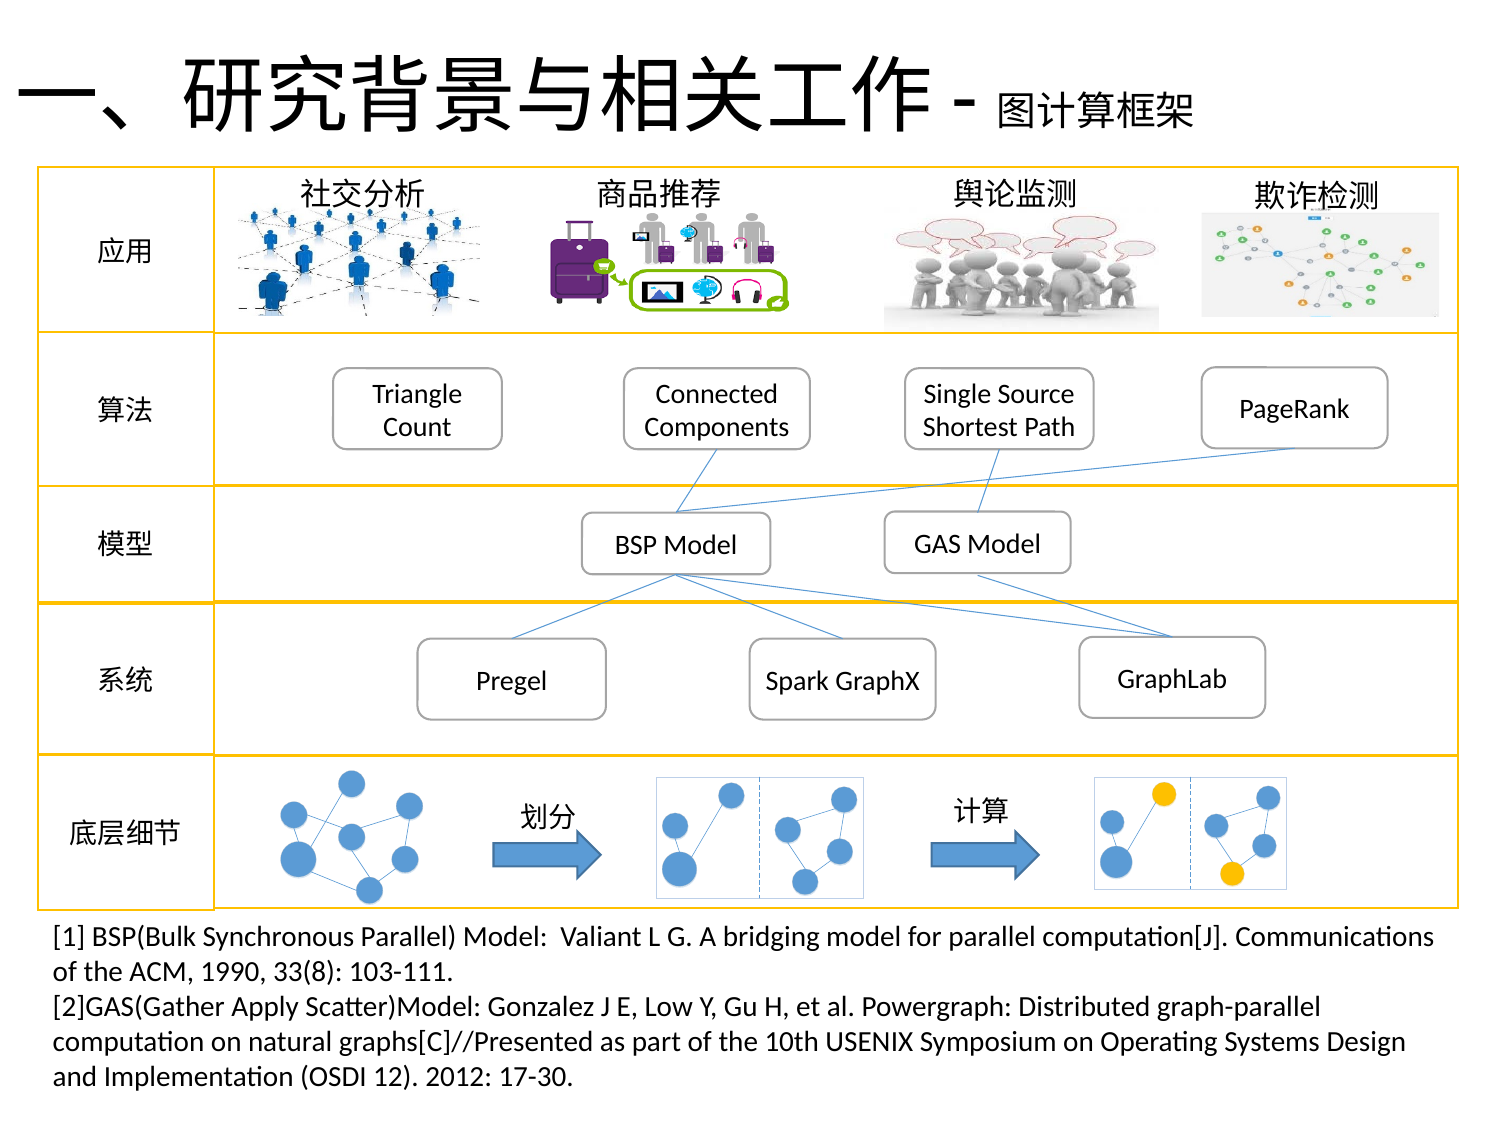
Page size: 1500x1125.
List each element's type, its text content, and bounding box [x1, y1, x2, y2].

picture [654, 776, 865, 900]
title 一、研究背景与相关工作-图计算框架 [0, 44, 1294, 152]
picture [277, 768, 426, 908]
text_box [676, 448, 1295, 512]
text_box 划分 [505, 792, 613, 841]
text_box 底层细节 [37, 754, 215, 911]
text_box [930, 834, 1041, 881]
text_box [1] BSP(Bulk Synchronous Parallel) Model: Valiant L G. A bridging model for parallel computation[J]. Communications of the ACM, 1990, 33(8): 103-111. [2]GAS(Gather Apply Scatter)Model: Gonzalez J E, Low Y, Gu H, et al. Powergraph: Distributed graph-parallel computation on natural graphs[C]//Presented as part of the 10th USENIX Symposium on Operating Systems Design and Implementation (OSDI 12). 2012: 17-30. [38, 909, 1459, 1100]
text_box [213, 332, 1459, 485]
text_box 模型 [37, 487, 213, 603]
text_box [213, 602, 1459, 755]
picture [1093, 776, 1288, 890]
text_box 应用 [37, 166, 215, 331]
text_box 系统 [37, 603, 213, 754]
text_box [213, 485, 1459, 602]
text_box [213, 167, 1459, 332]
text_box [215, 755, 1459, 909]
text_box [492, 841, 603, 881]
text_box 计算 [938, 785, 1046, 834]
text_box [676, 574, 1173, 637]
text_box 算法 [37, 331, 213, 487]
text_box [511, 574, 676, 639]
